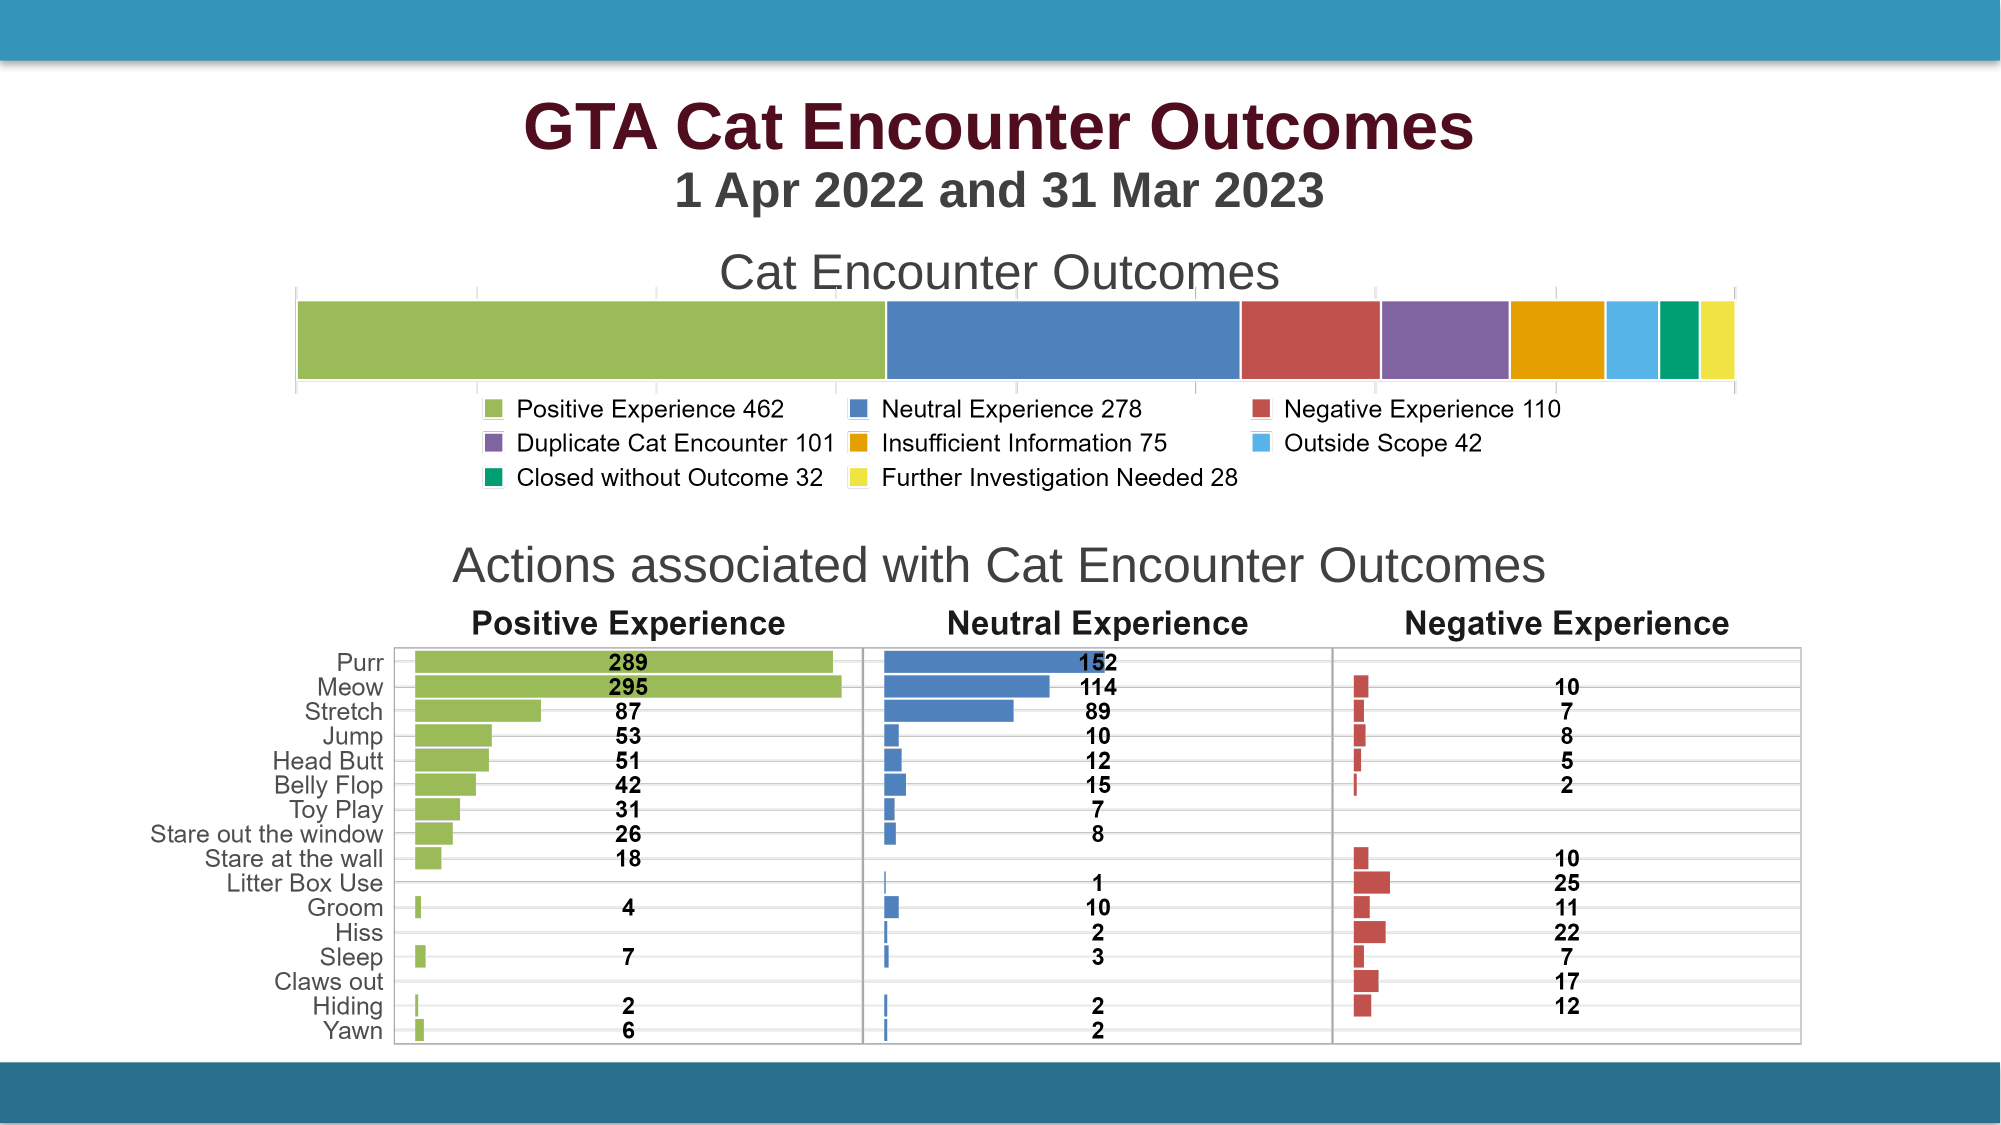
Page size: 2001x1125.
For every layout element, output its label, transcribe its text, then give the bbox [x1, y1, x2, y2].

list Actions associated with Cat Encounter Outcomes [50, 512, 1950, 600]
list Cat Encounter Outcomes [267, 232, 1733, 272]
picture [112, 586, 1813, 1088]
list GTA Cat Encounter Outcomes [35, 75, 1965, 138]
picture [180, 275, 1819, 501]
list 1 Apr 2022 and 31 Mar 2023 [35, 149, 1965, 213]
